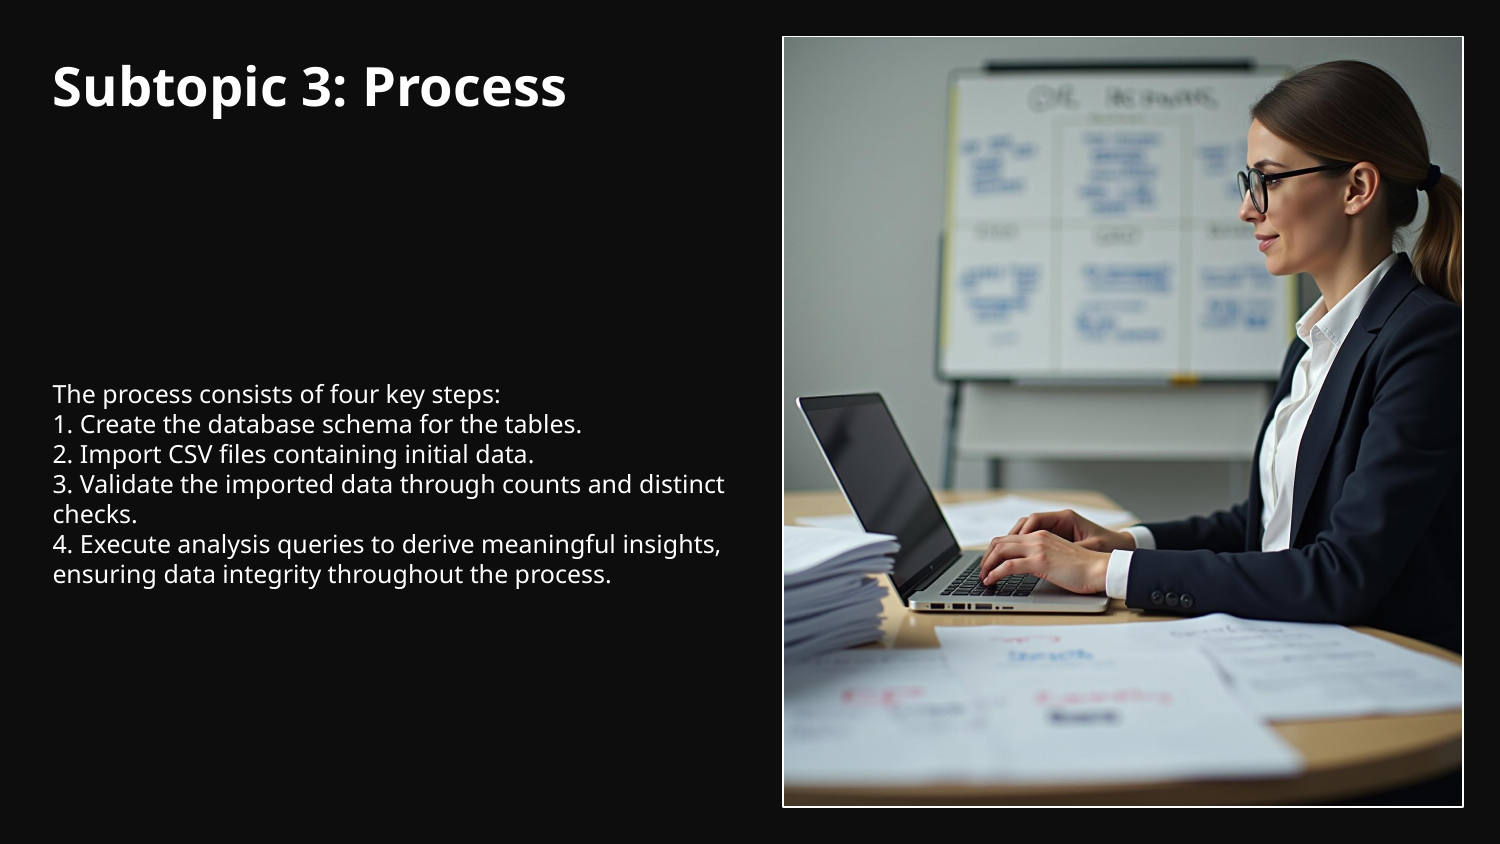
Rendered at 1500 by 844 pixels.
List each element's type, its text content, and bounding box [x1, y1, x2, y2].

title Subtopic 3: Process [37, 37, 738, 199]
subtitle The process consists of four key steps: 1. Create the database schema for the tables. 2. Import CSV files containing initial data. 3. Validate the imported data through counts and distinct checks. 4. Execute analysis queries to derive meaningful insights, ensuring data integrity throughout the process. [37, 363, 752, 807]
picture [783, 37, 1463, 807]
